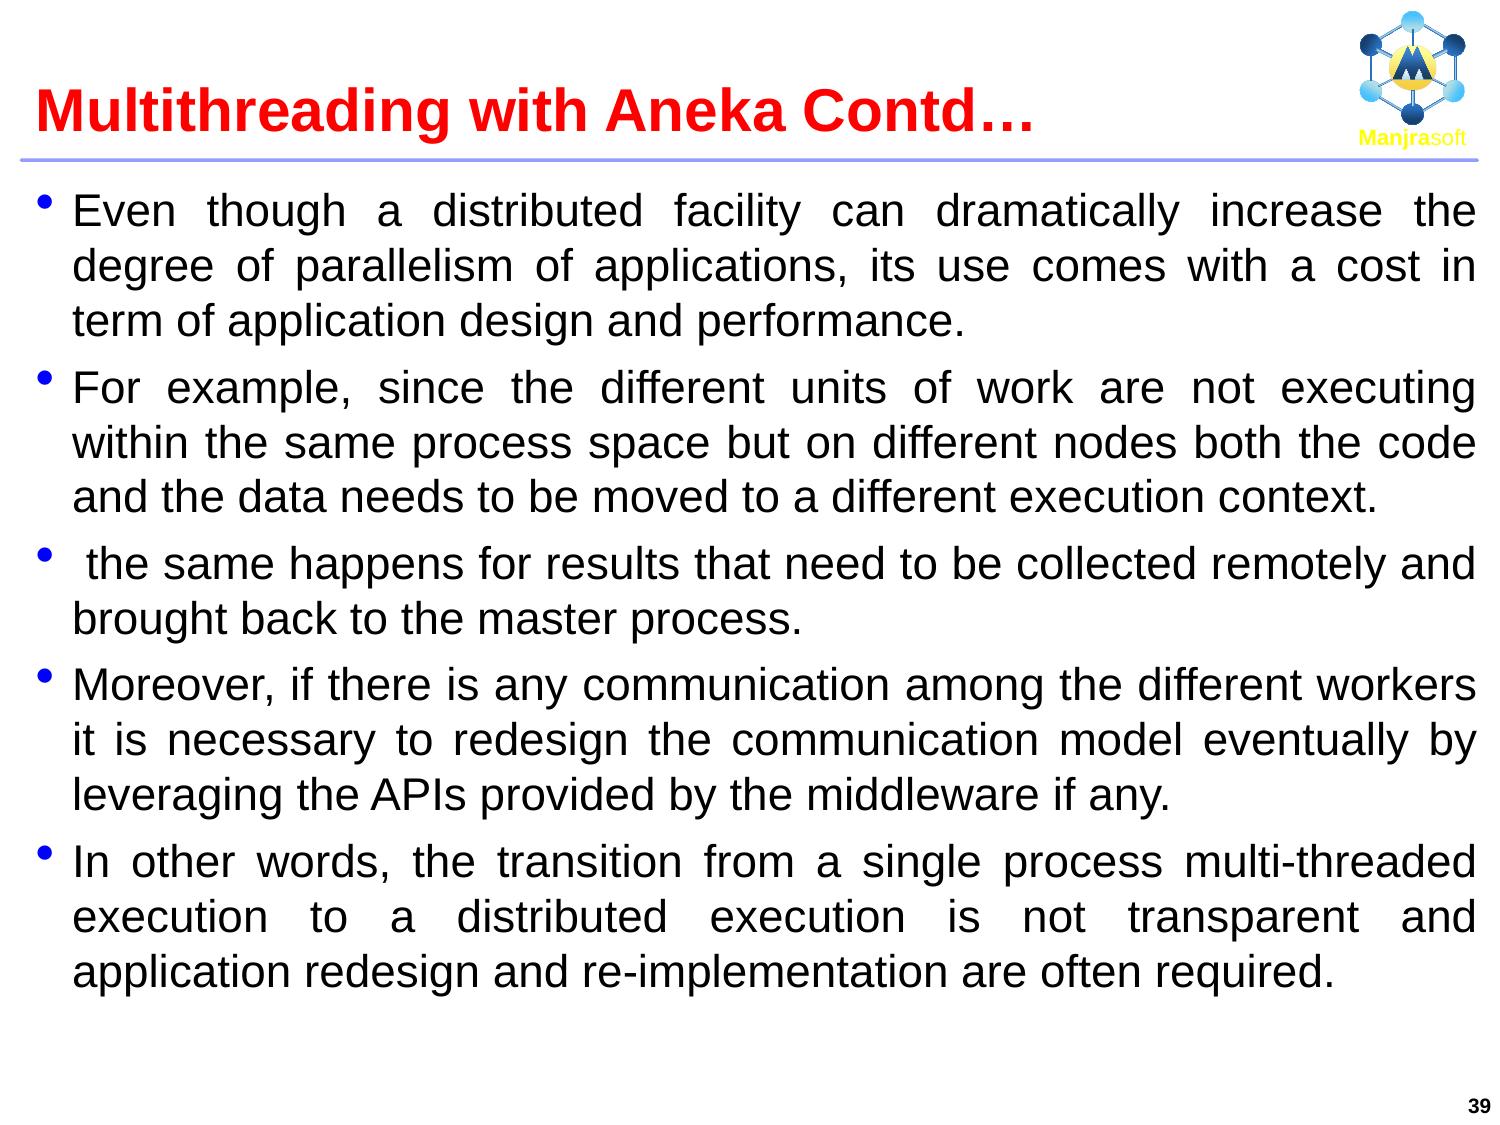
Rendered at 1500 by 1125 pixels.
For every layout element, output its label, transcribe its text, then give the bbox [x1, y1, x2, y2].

list Even though a distributed facility can dramatically increase the degree of parallelism of applications, its use comes with a cost in term of application design and performance. For example, since the different units of work are not executing within the same process space but on different nodes both the code and the data needs to be moved to a different execution context. the same happens for results that need to be collected remotely and brought back to the master process. Moreover, if there is any communication among the different workers it is necessary to redesign the communication model eventually by leveraging the APIs provided by the middleware if any. In other words, the transition from a single process multi-threaded execution to a distributed execution is not transparent and application redesign and re-implementation are often required. [26, 176, 1479, 1092]
title Multithreading with Aneka Contd… [26, 0, 1479, 145]
slide_number 39 [1364, 1093, 1500, 1120]
